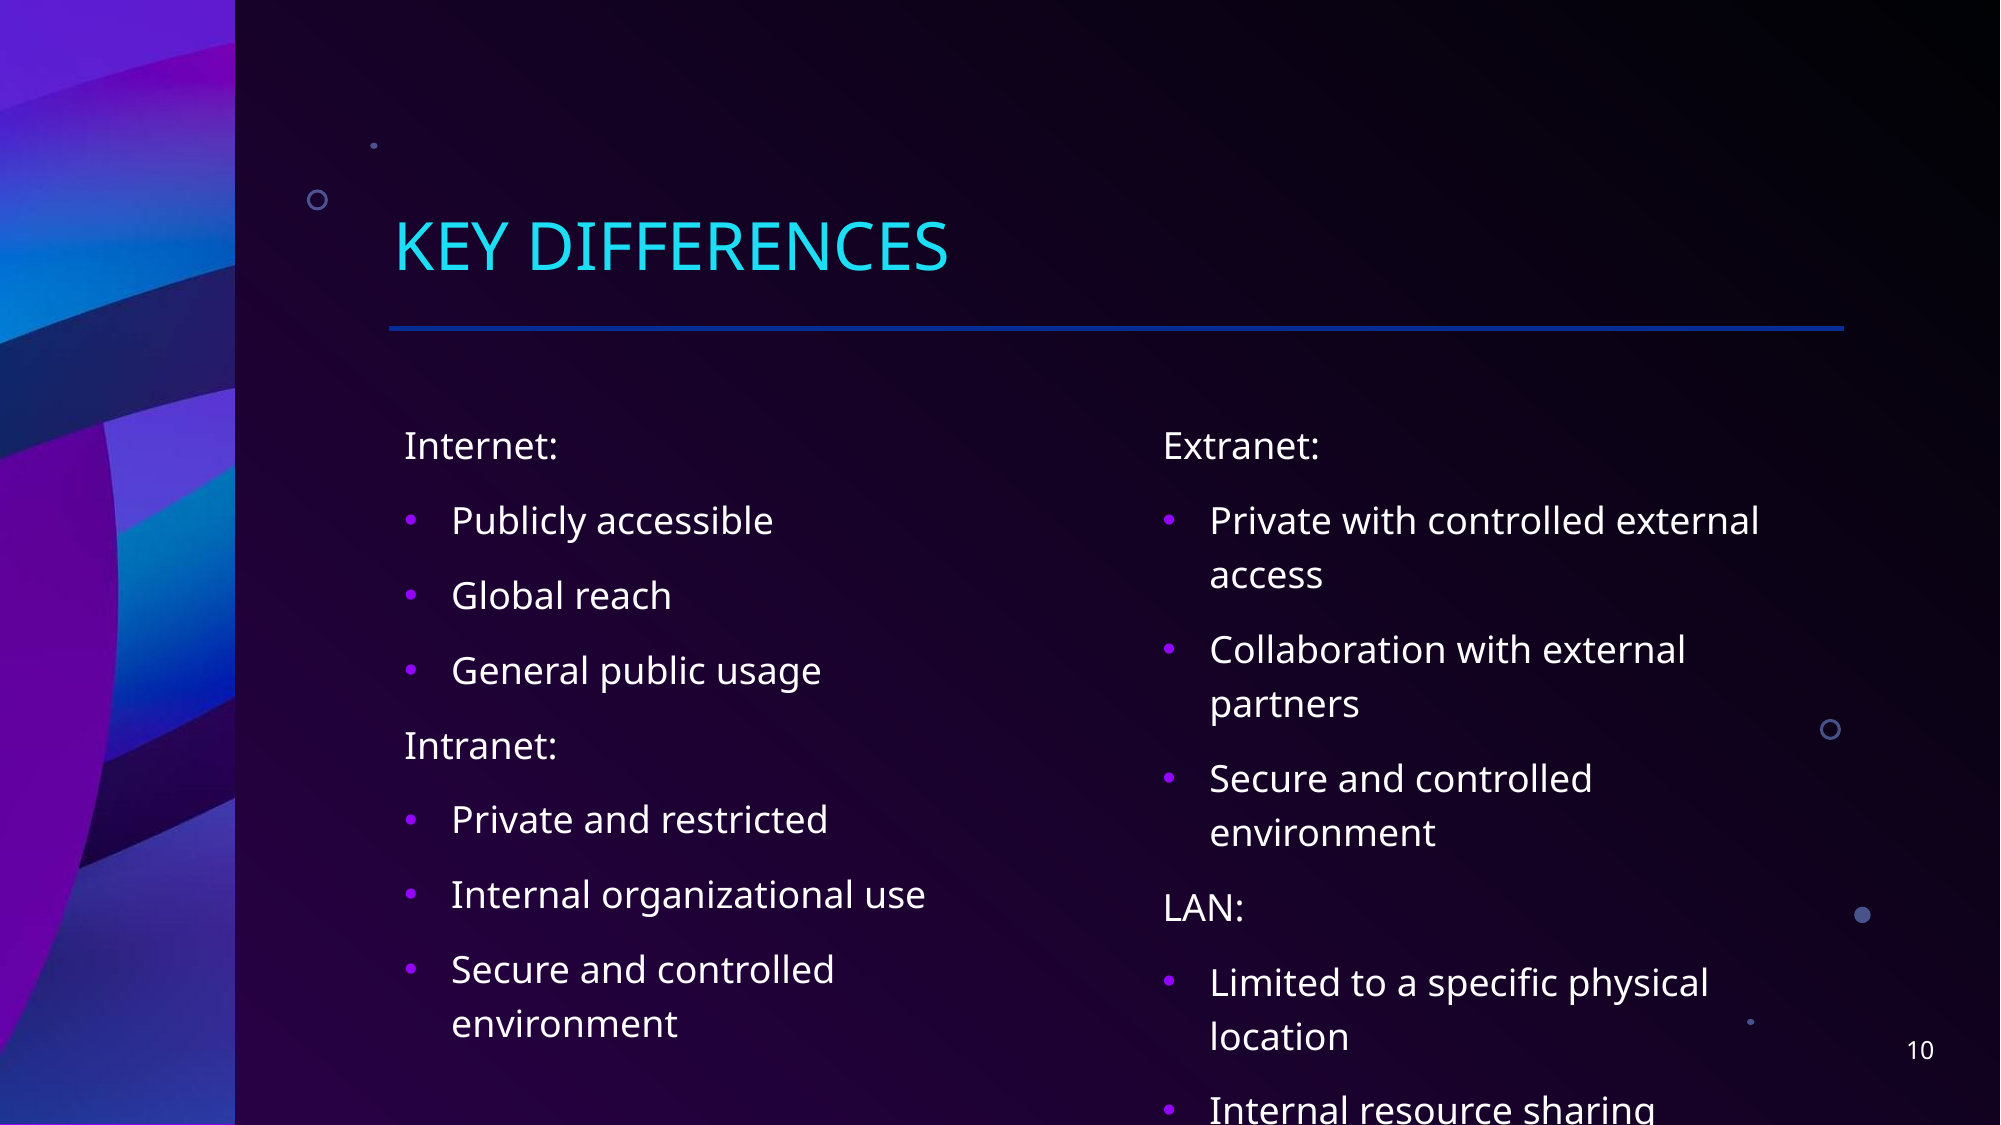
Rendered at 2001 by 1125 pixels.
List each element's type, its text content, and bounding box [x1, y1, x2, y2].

title Key Differences [393, 26, 1845, 292]
list Internet: Publicly accessible Global reach General public usage Intranet: Private and restricted Internal organizational use Secure and controlled environment [389, 405, 1048, 985]
slide_number 10 [1499, 1021, 1950, 1082]
list Extranet: Private with controlled external access Collaboration with external partners Secure and controlled environment LAN: Limited to a specific physical location Internal resource sharing Secure and controlled environment [1147, 405, 1841, 985]
picture [0, 0, 235, 1124]
